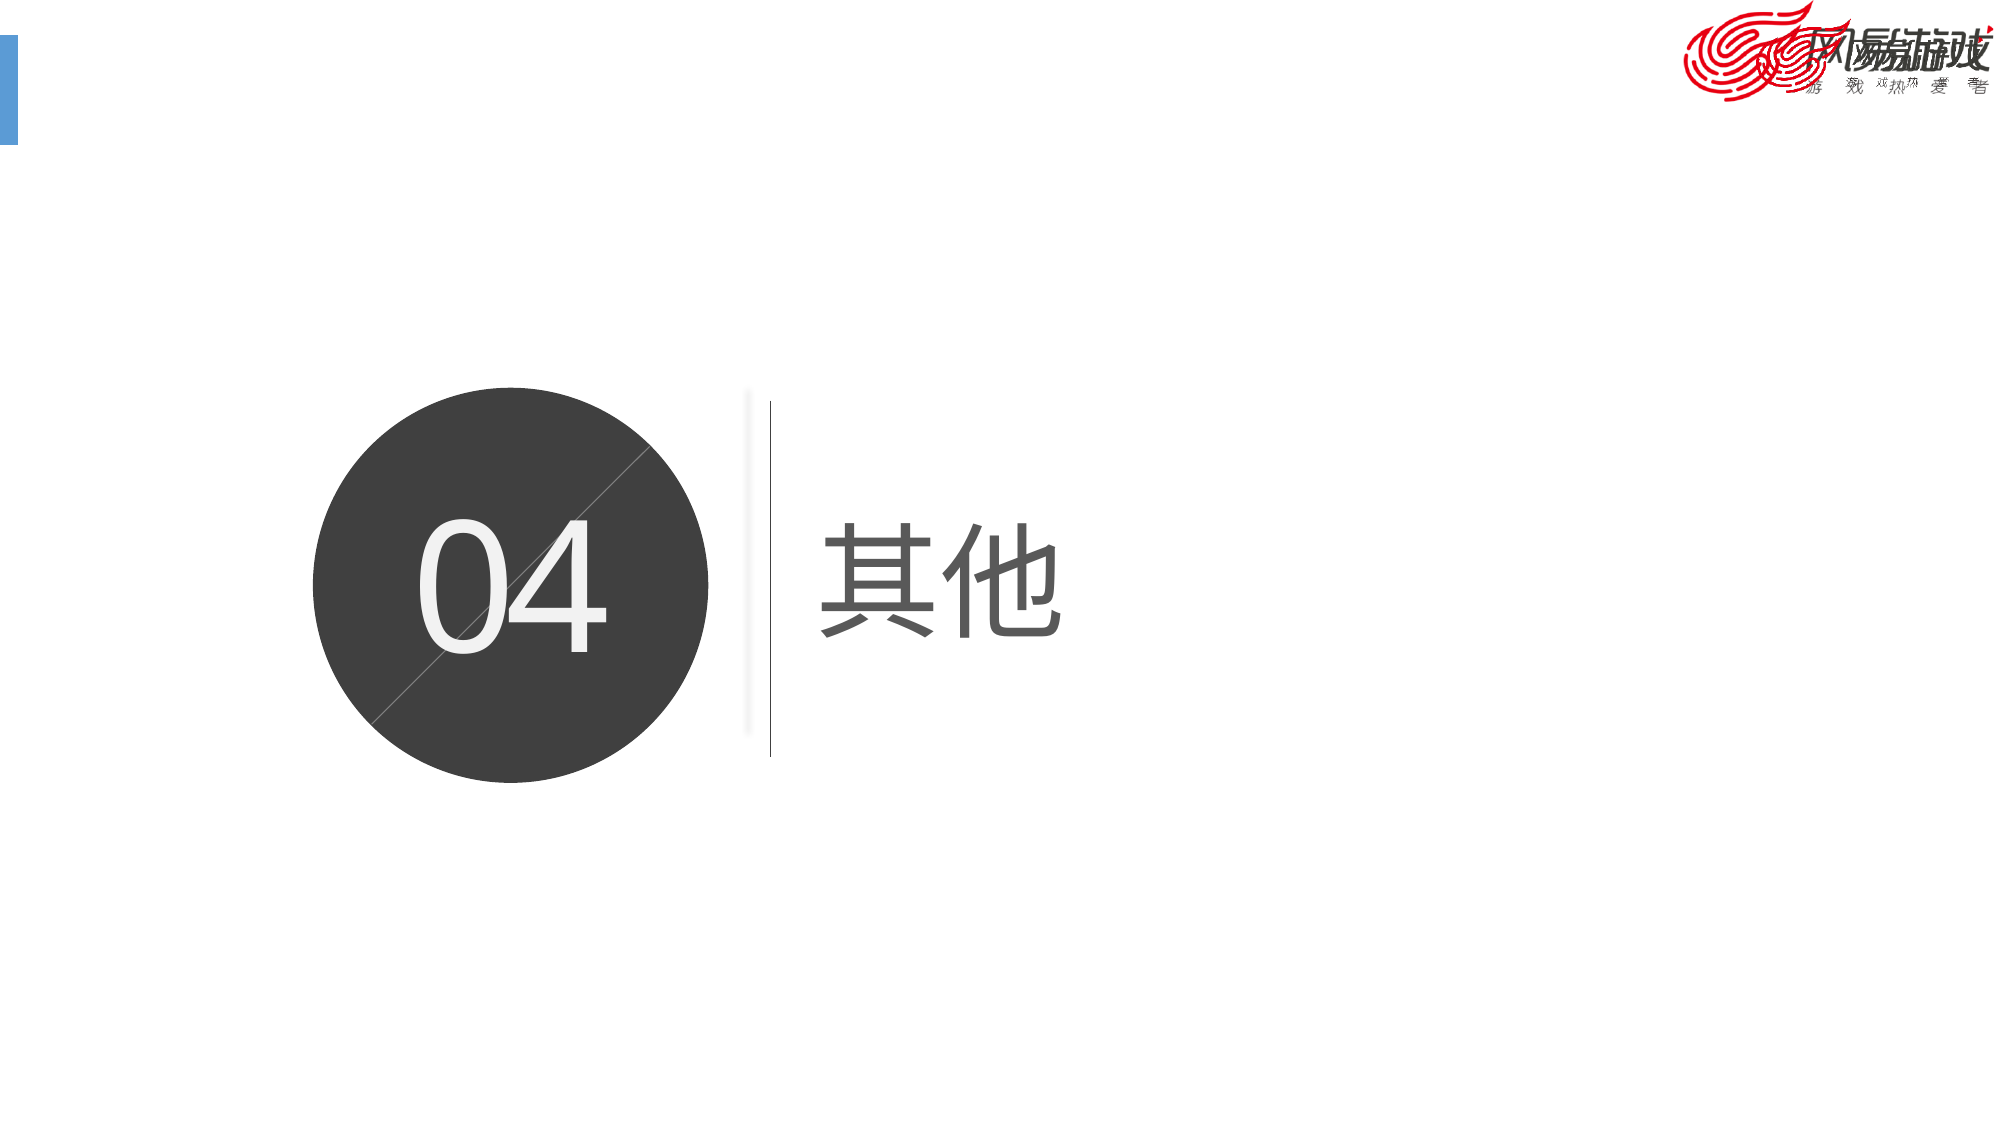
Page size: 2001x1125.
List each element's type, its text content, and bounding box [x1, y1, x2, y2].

text_box [410, 387, 611, 415]
text_box 其他 [815, 282, 2000, 875]
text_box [371, 446, 650, 725]
text_box [312, 477, 345, 694]
picture [1683, 0, 1994, 104]
text_box [390, 742, 631, 783]
text_box 04 [345, 415, 676, 742]
text_box [676, 477, 709, 694]
